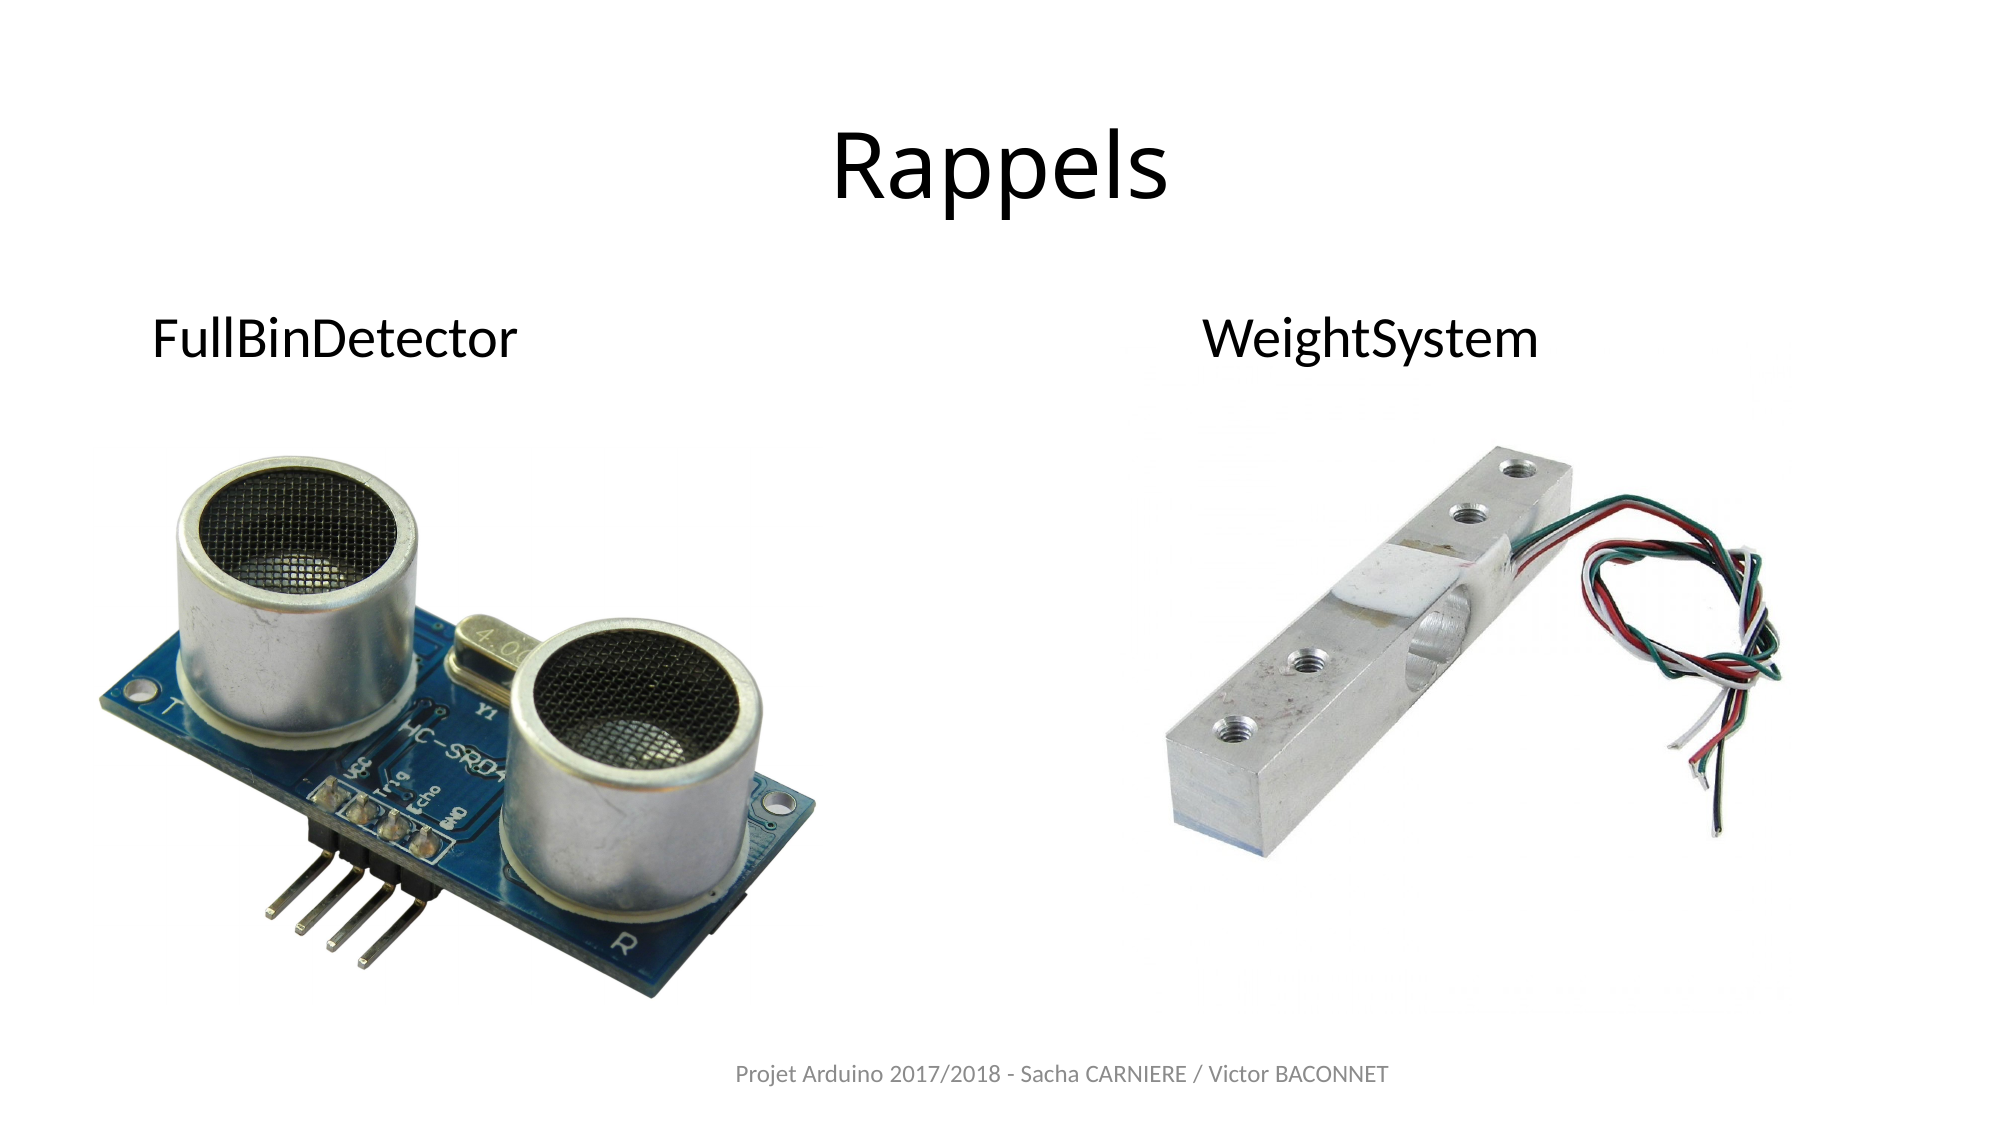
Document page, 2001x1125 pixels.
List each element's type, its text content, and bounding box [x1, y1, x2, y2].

title Rappels [137, 59, 1863, 278]
footer Projet Arduino 2017/2018 - Sacha CARNIERE / Victor BACONNET [662, 1042, 1469, 1103]
picture [1120, 342, 1792, 1014]
picture [93, 447, 823, 1005]
list FullBinDetector WeightSystem [137, 299, 1863, 1014]
